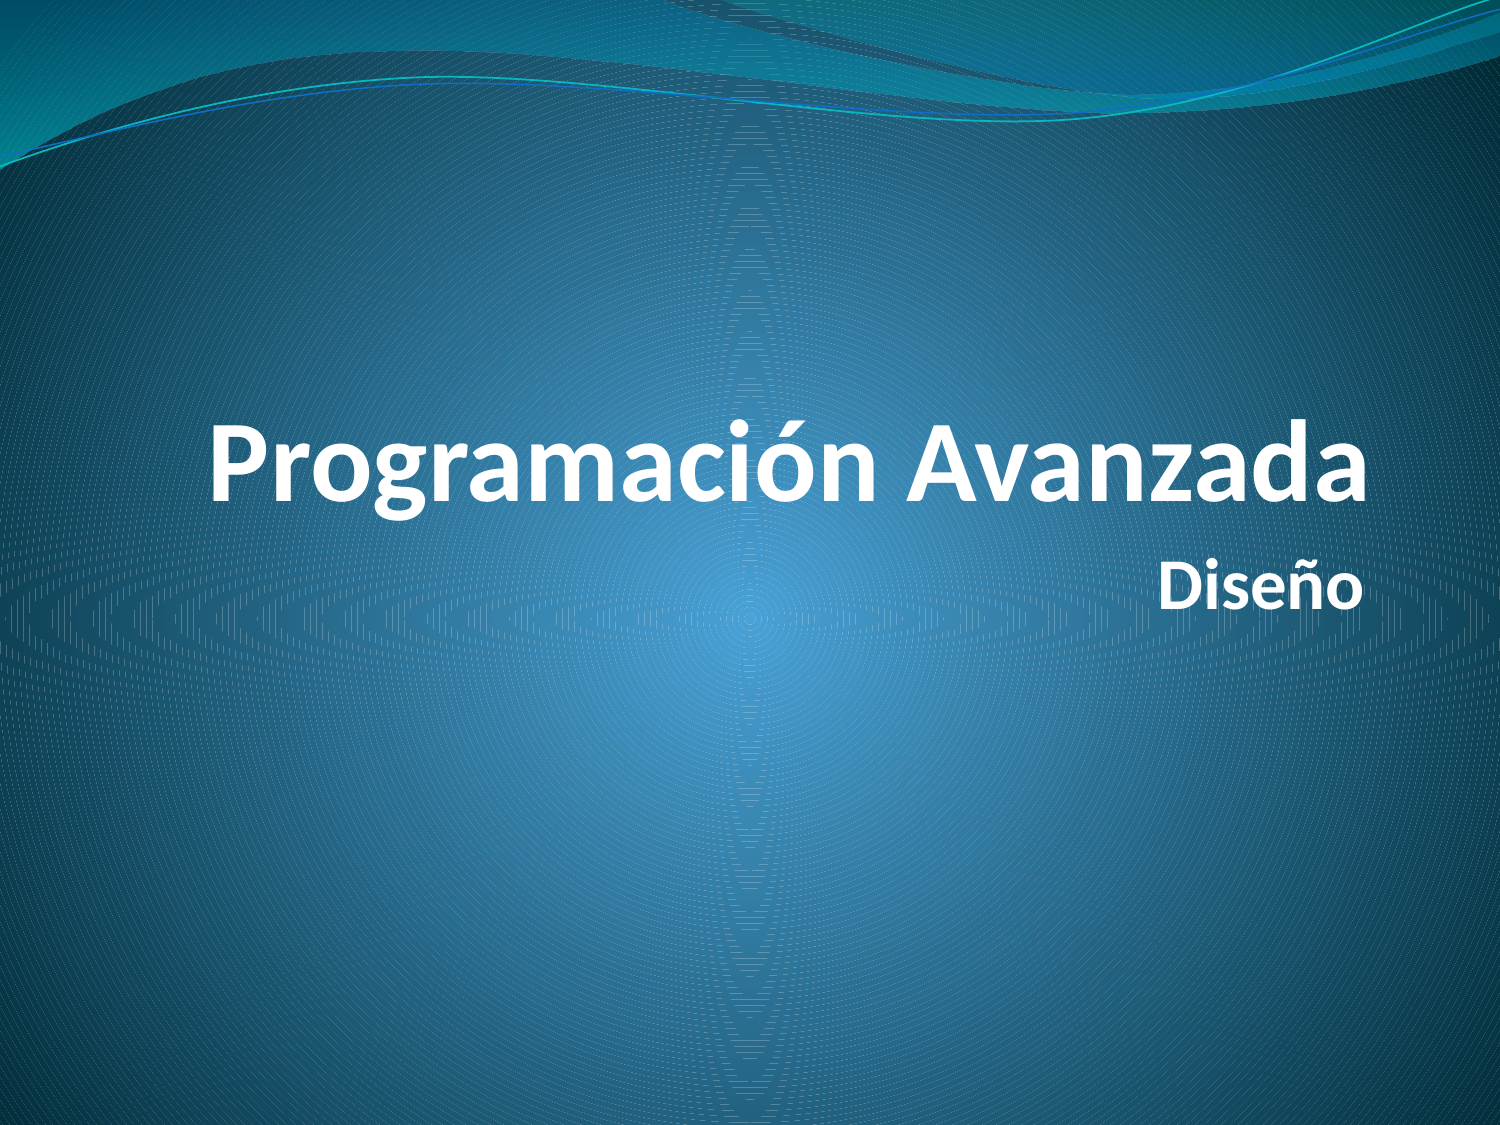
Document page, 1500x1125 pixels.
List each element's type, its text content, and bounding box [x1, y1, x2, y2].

title Programación Avanzada [87, 224, 1376, 525]
subtitle Diseño [87, 529, 1376, 818]
